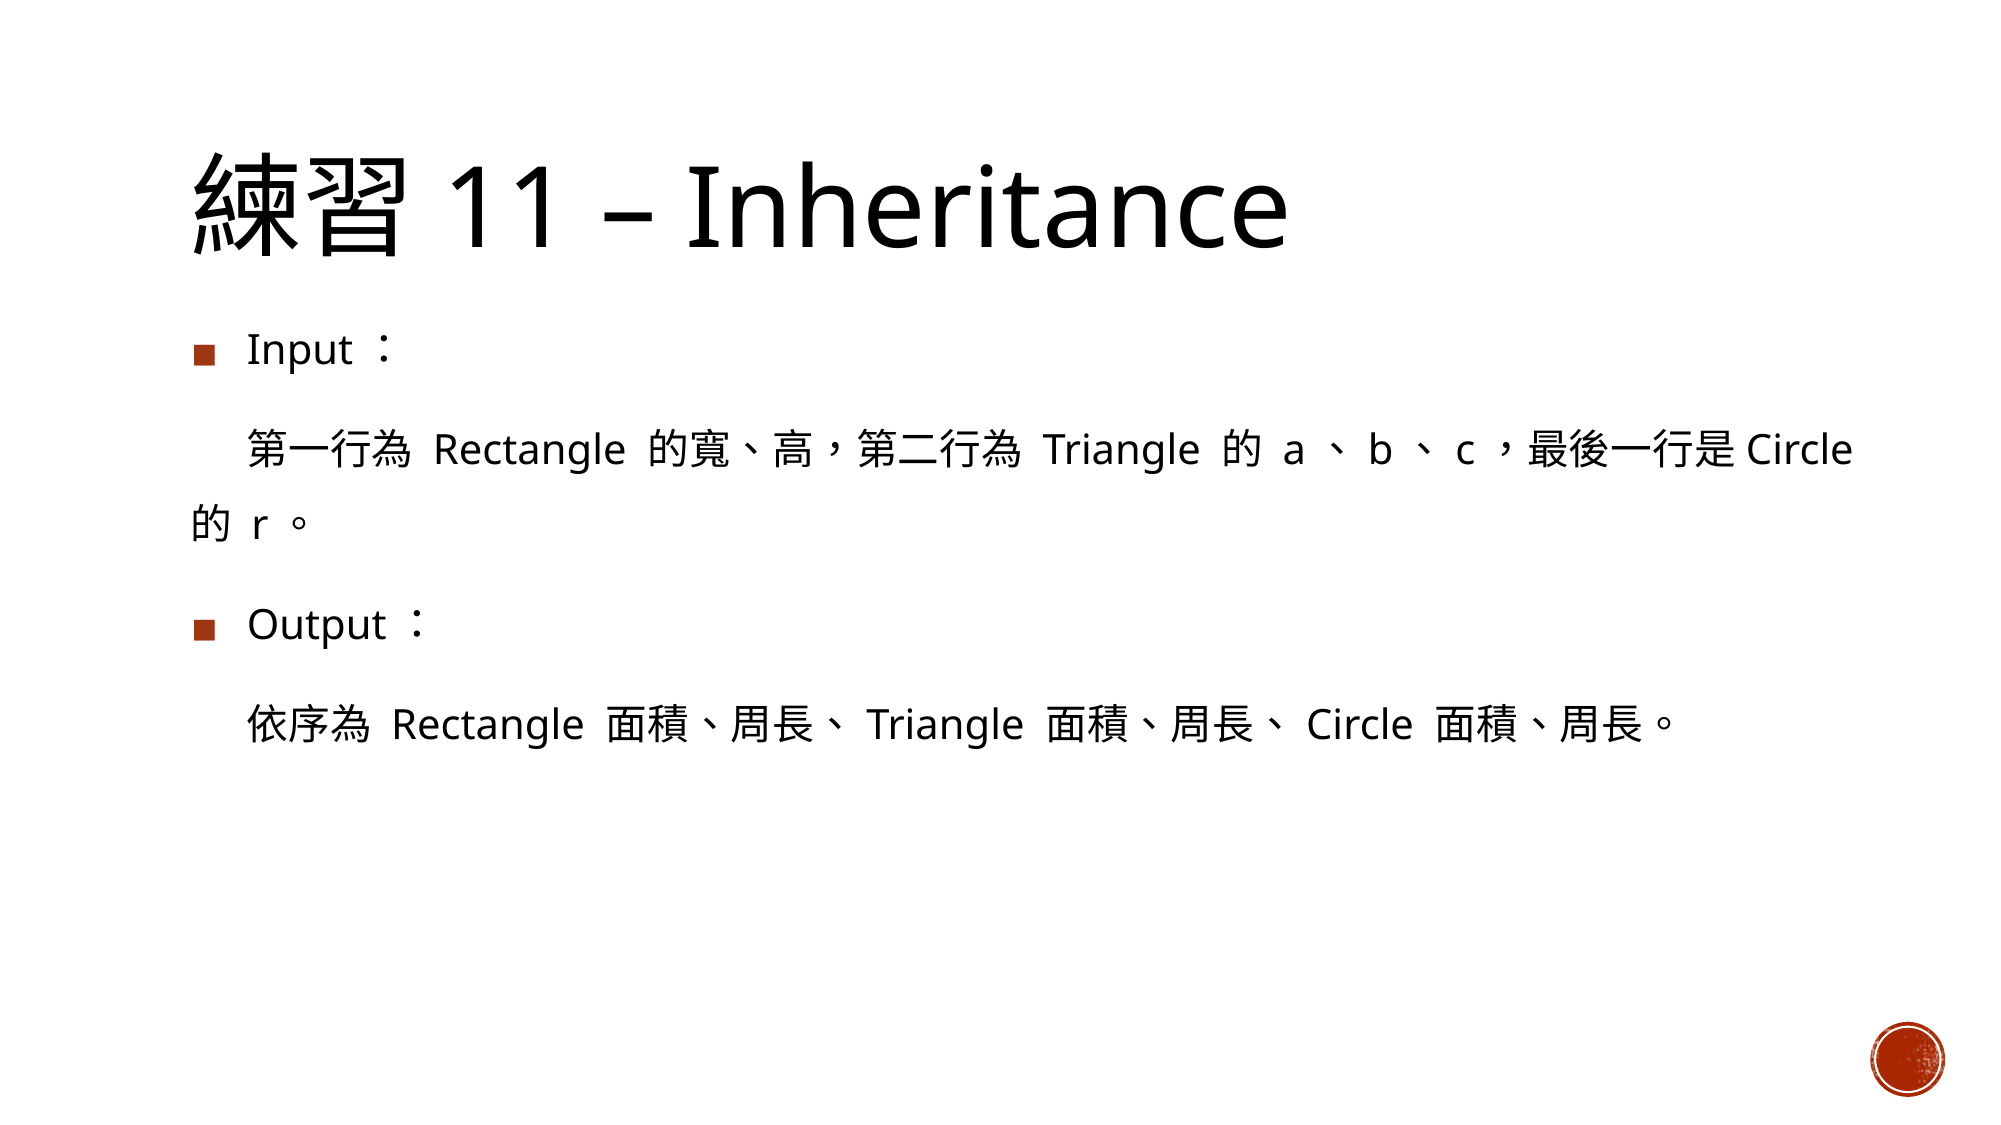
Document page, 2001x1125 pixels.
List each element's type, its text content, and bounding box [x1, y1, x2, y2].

title 練習11 – Inheritance [175, 79, 1826, 289]
picture [1870, 1021, 1946, 1097]
list Input： 第一行為 Rectangle 的寬、高，第二行為 Triangle 的 a、b、c，最後一行是Circle 的 r。 Output： 依序為 Rectangle 面積、周長、Triangle 面積、周長、Circle 面積、周長。 [175, 289, 1899, 1065]
picture [1877, 1028, 1939, 1091]
